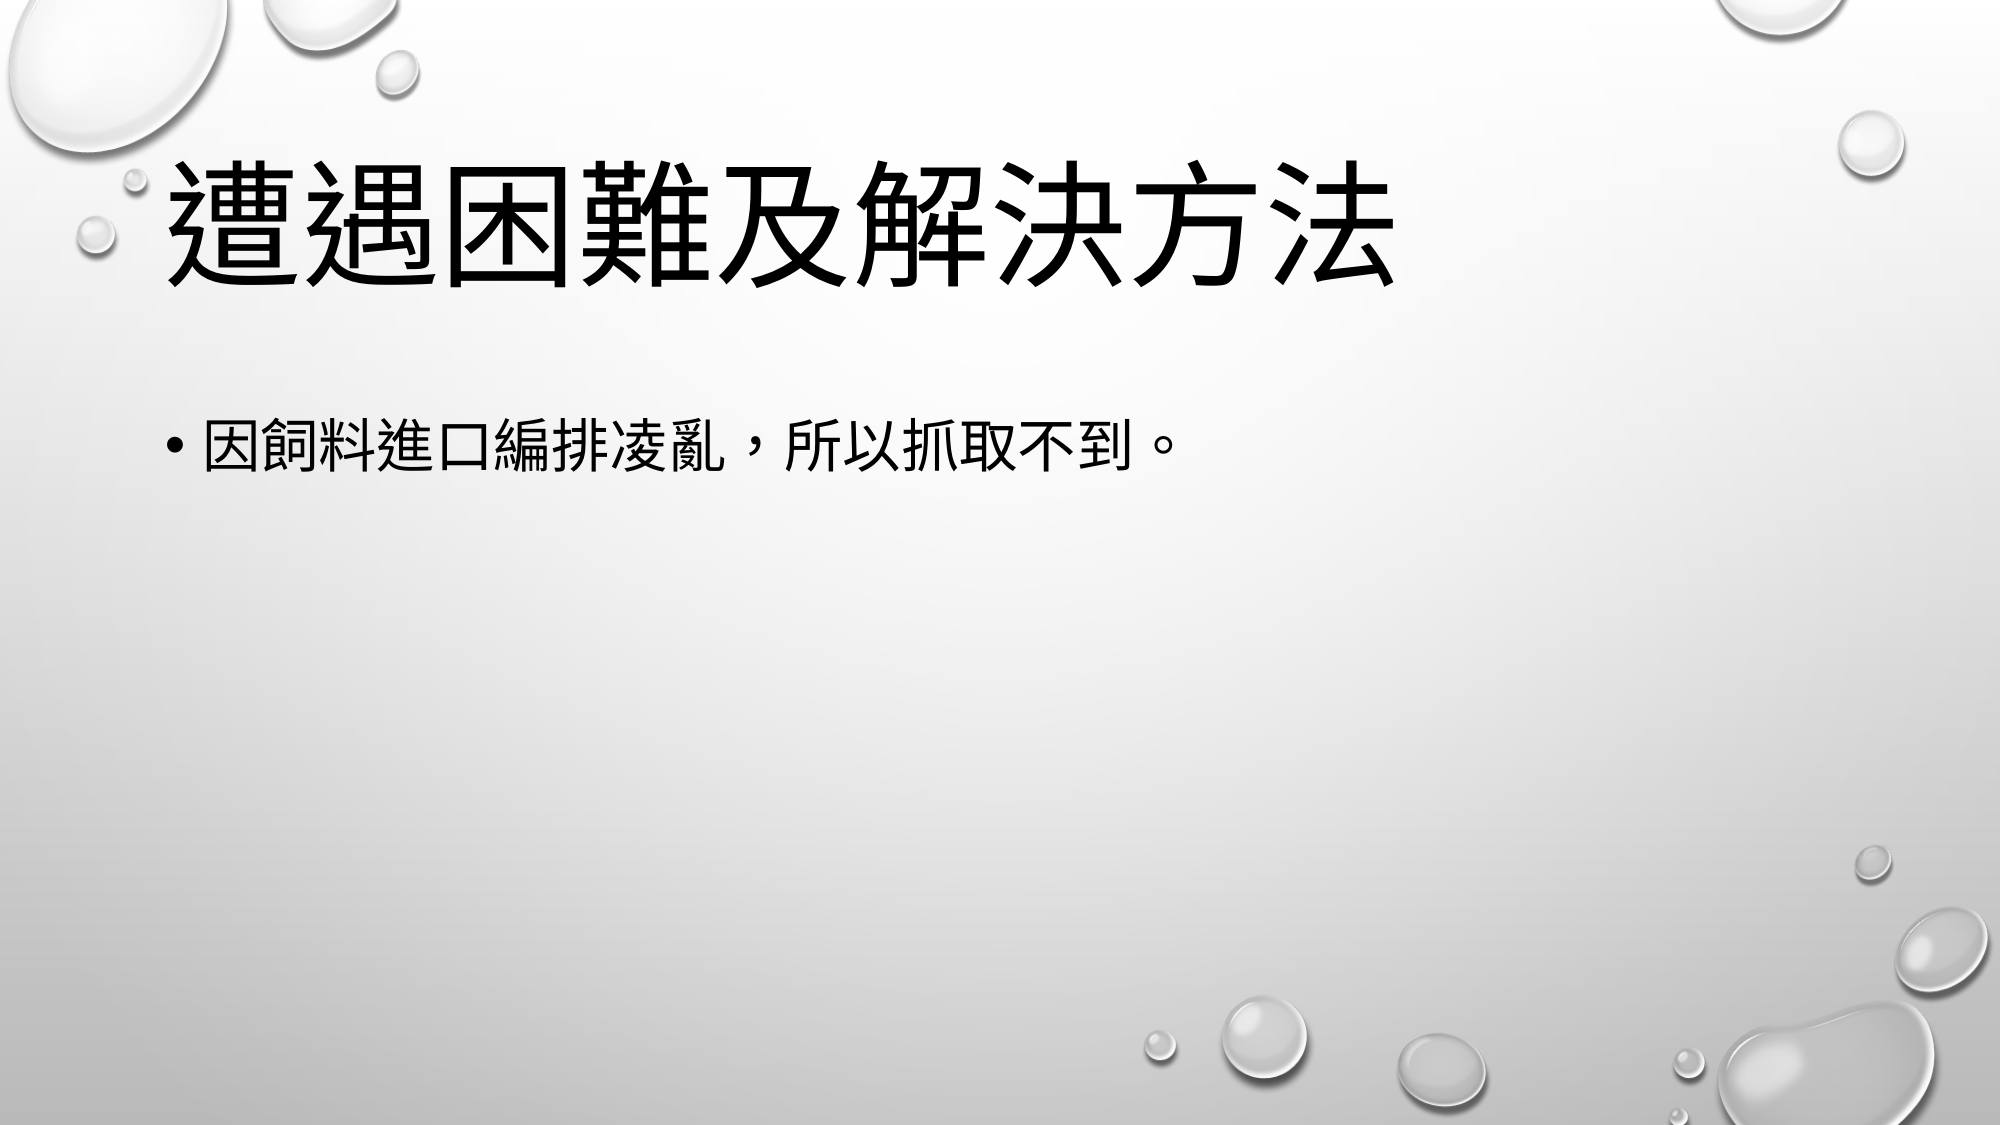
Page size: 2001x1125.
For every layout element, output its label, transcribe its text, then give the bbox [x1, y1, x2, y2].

list 因飼料進口編排凌亂，所以抓取不到。 [149, 388, 1850, 950]
title 遭遇困難及解決方法 [149, 101, 1851, 364]
picture [0, 0, 2000, 1125]
